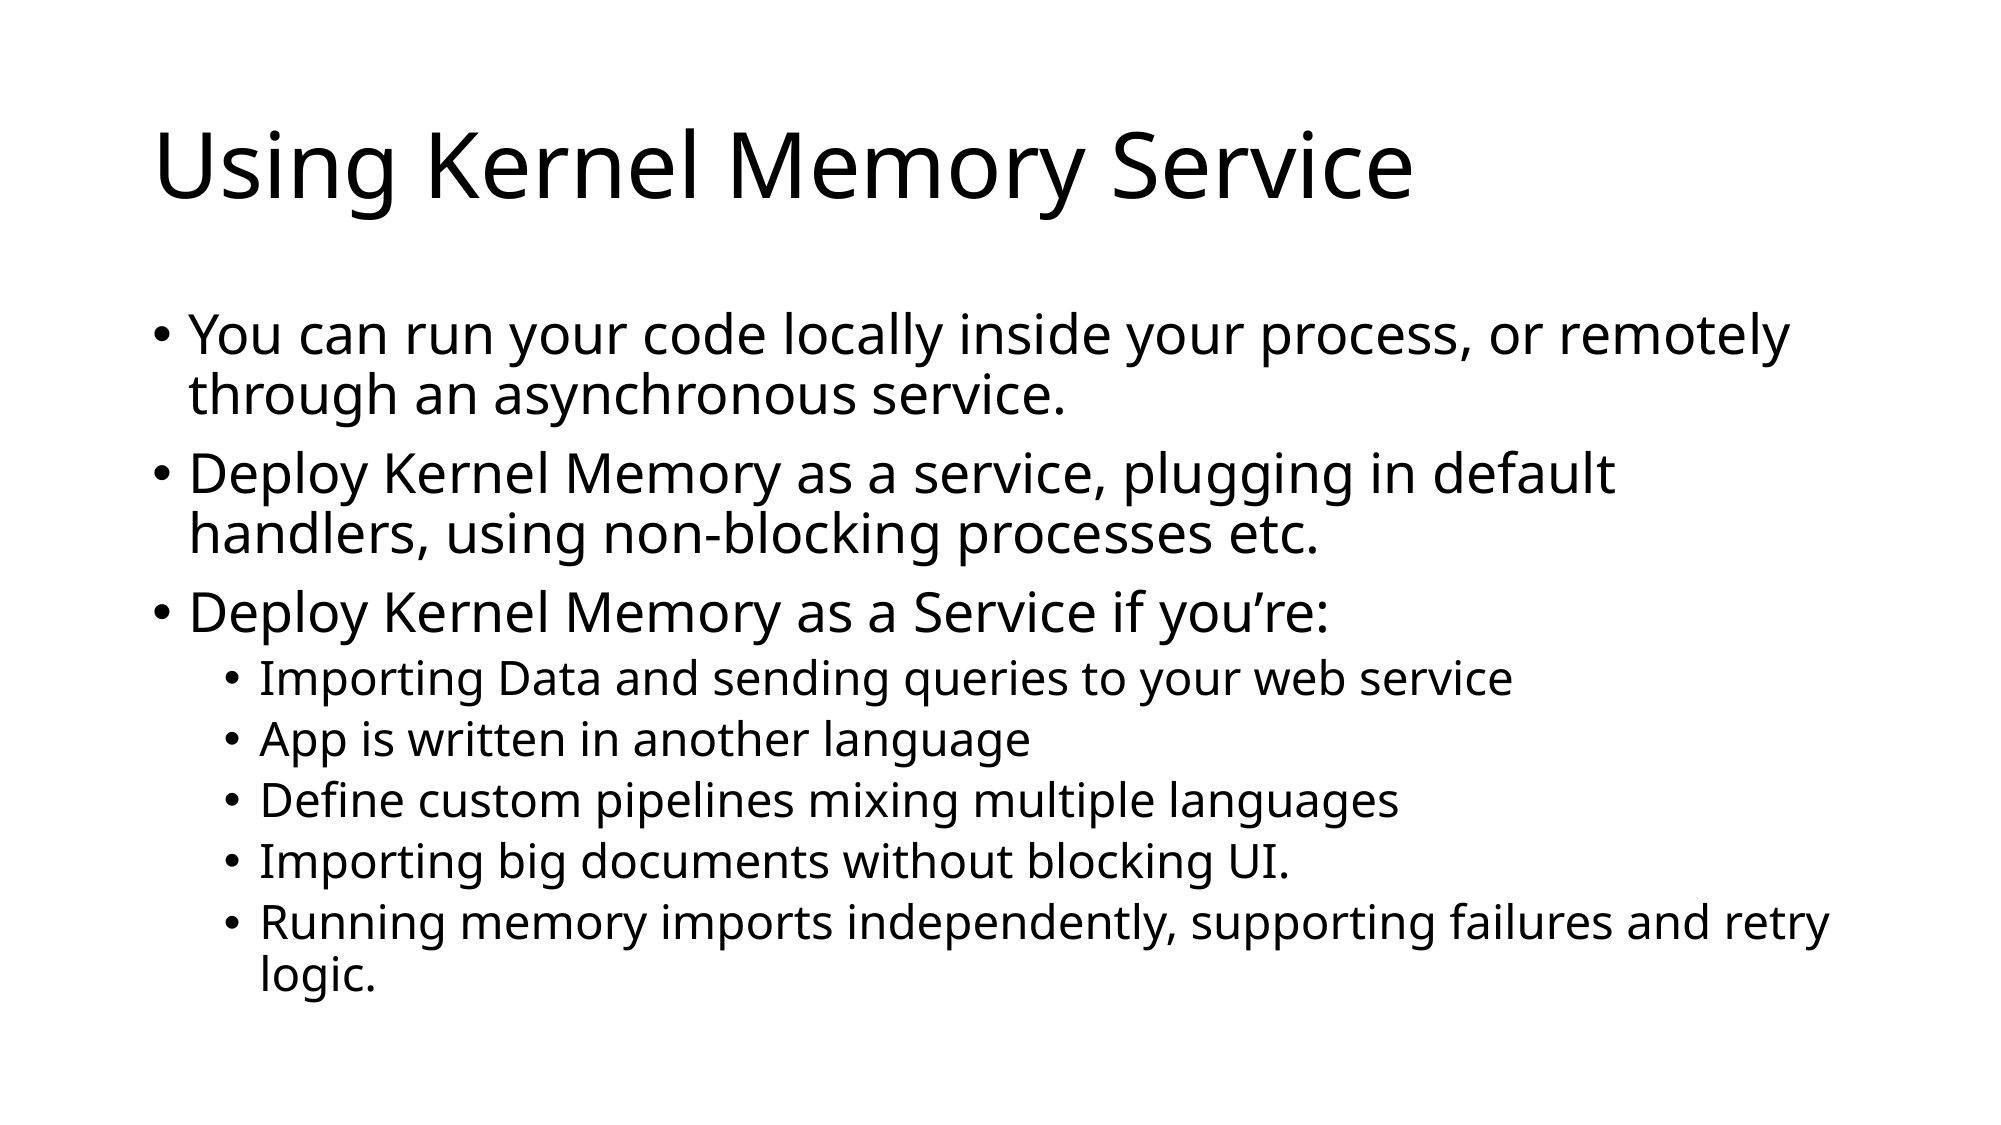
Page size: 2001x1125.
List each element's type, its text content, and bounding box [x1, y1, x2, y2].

title Using Kernel Memory Service [137, 59, 1863, 278]
list You can run your code locally inside your process, or remotely through an asynchronous service. Deploy Kernel Memory as a service, plugging in default handlers, using non-blocking processes etc. Deploy Kernel Memory as a Service if you’re: Importing Data and sending queries to your web service App is written in another language Define custom pipelines mixing multiple languages Importing big documents without blocking UI. Running memory imports independently, supporting failures and retry logic. [137, 299, 1863, 1014]
